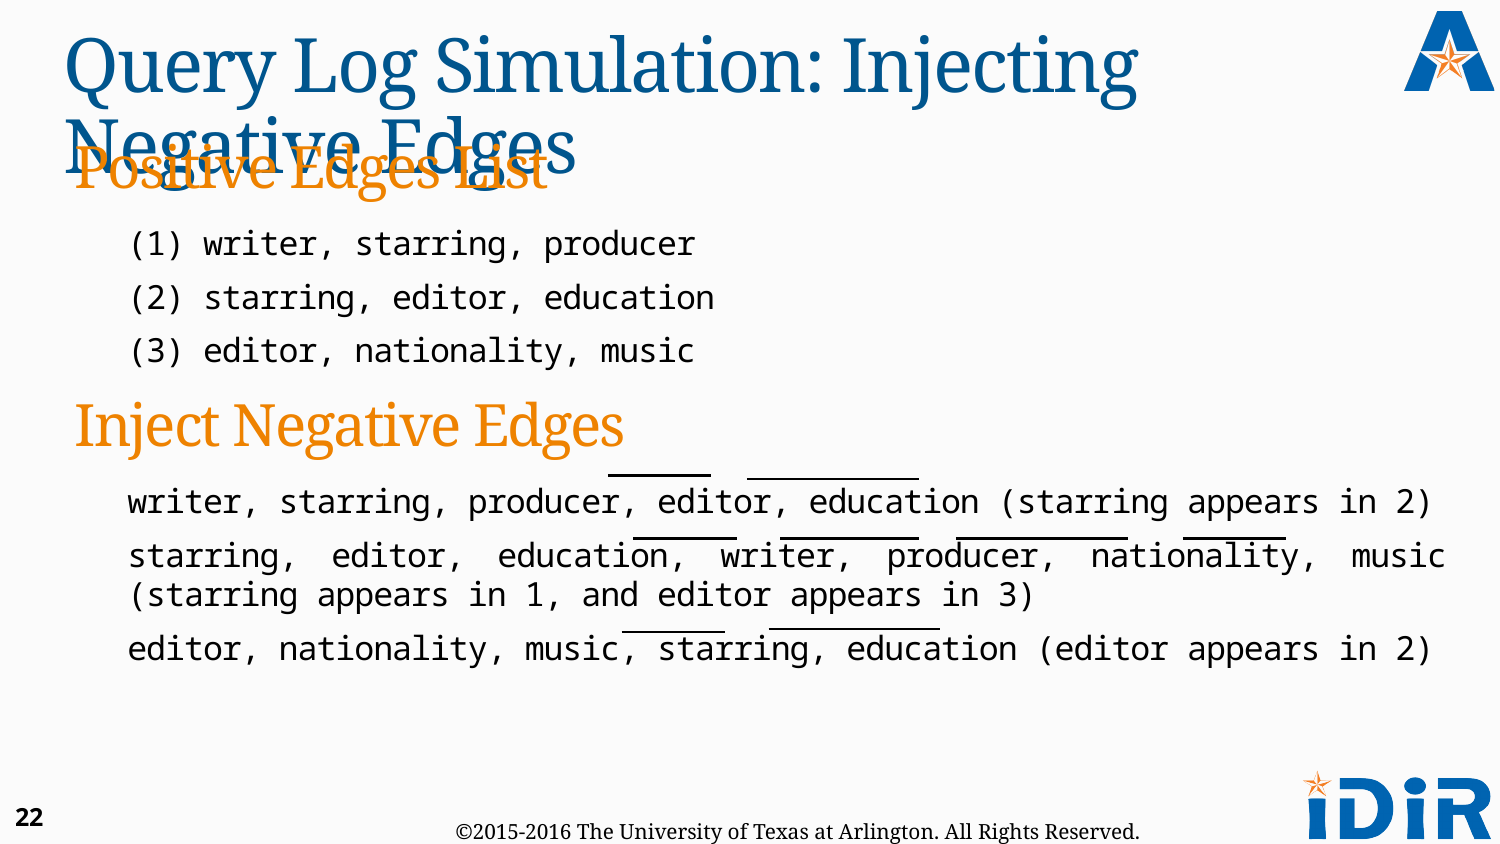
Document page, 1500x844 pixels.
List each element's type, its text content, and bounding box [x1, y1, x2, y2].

text_box Positive Edges List (1) writer, starring, producer (2) starring, editor, education (3) editor, nationality, music Inject Negative Edges writer, starring, producer, editor, education (starring appears in 2) starring, editor, education, writer, producer, nationality, music (starring appears in 1, and editor appears in 3) editor, nationality, music, starring, education (editor appears in 2) [74, 130, 1447, 668]
picture [1404, 11, 1495, 91]
slide_number 22 [0, 796, 350, 842]
title Query Log Simulation: Injecting Negative Edges [63, 28, 1436, 111]
picture [1301, 769, 1495, 844]
